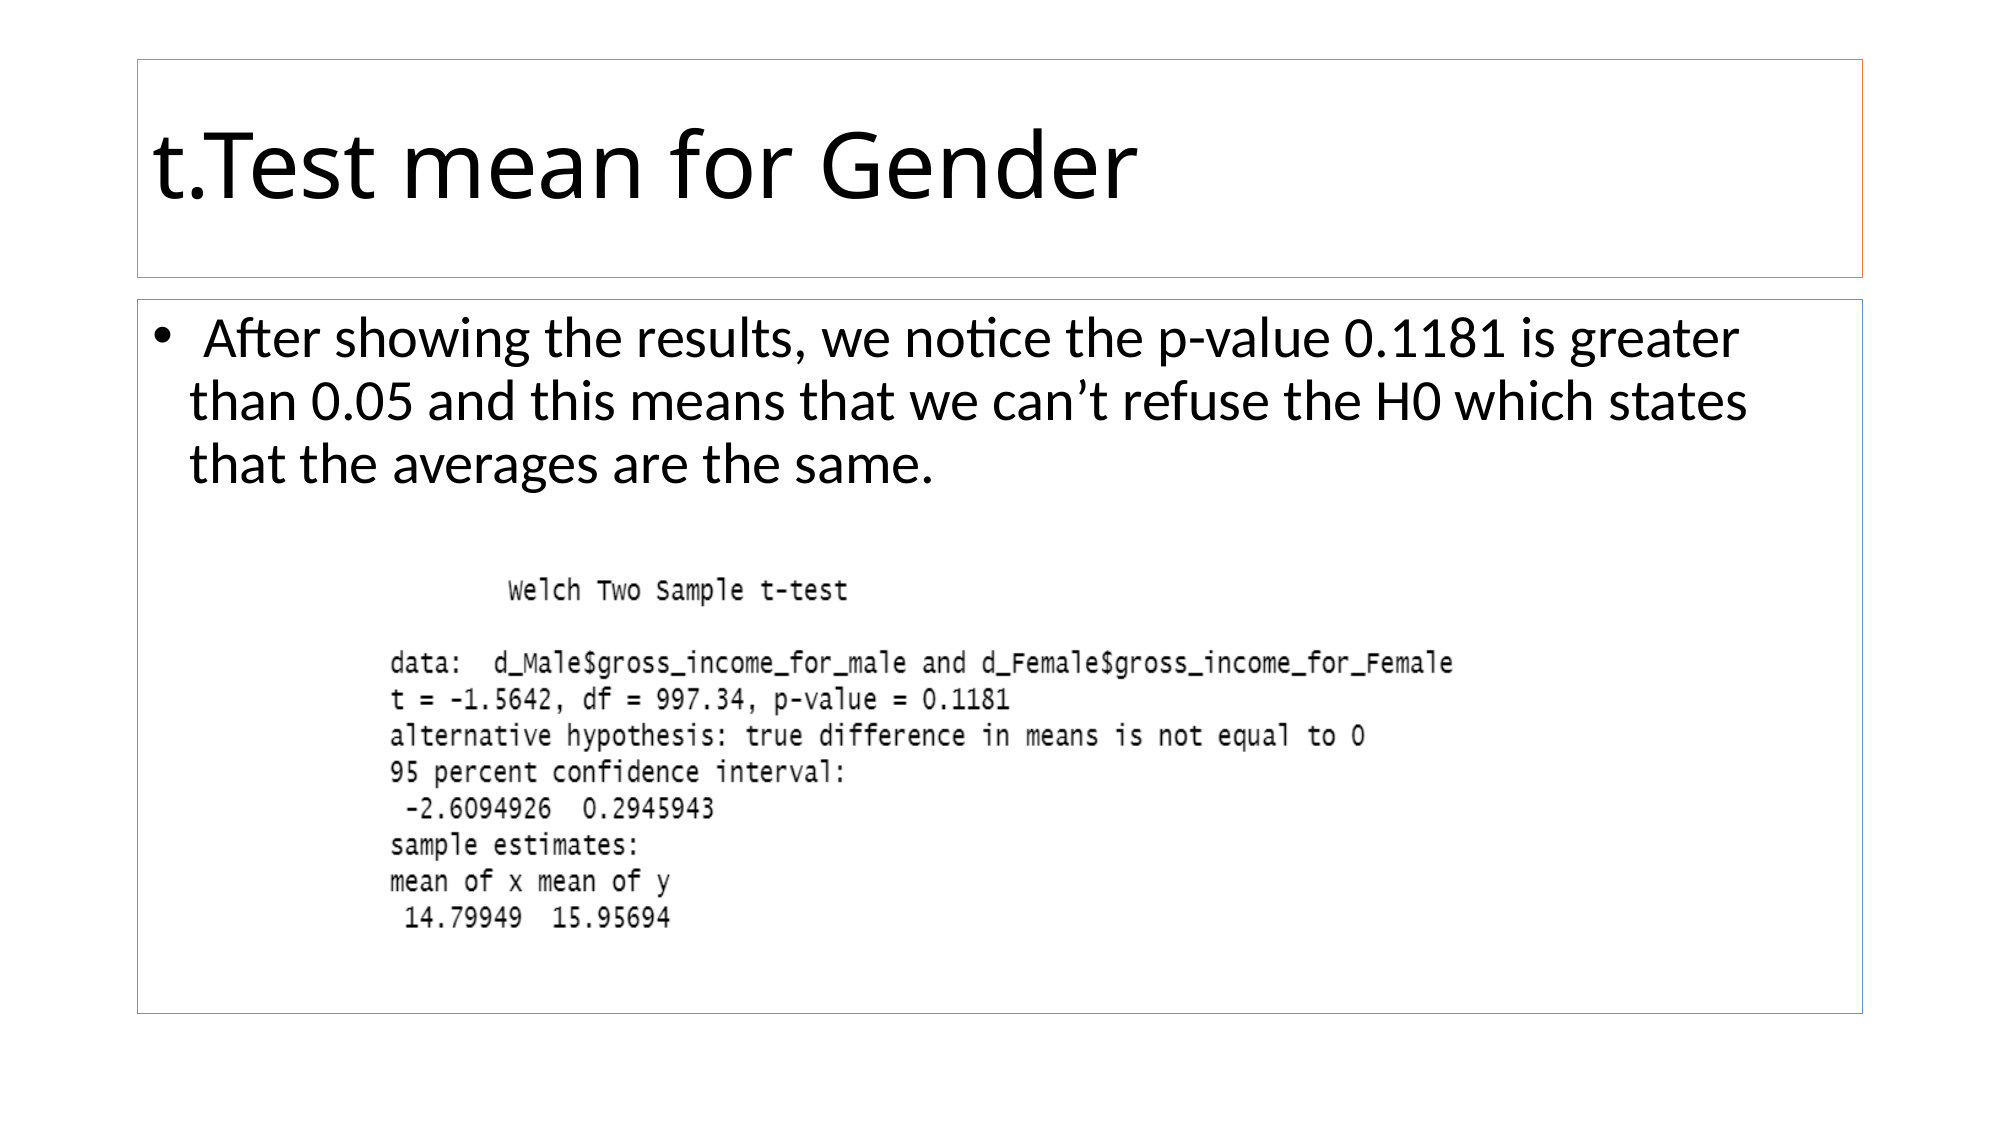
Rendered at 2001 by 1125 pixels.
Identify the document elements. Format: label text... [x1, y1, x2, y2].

picture [387, 564, 1464, 940]
list After showing the results, we notice the p-value 0.1181 is greater than 0.05 and this means that we can’t refuse the H0 which states that the averages are the same. [137, 299, 1863, 1014]
title t.Test mean for Gender [137, 59, 1863, 278]
